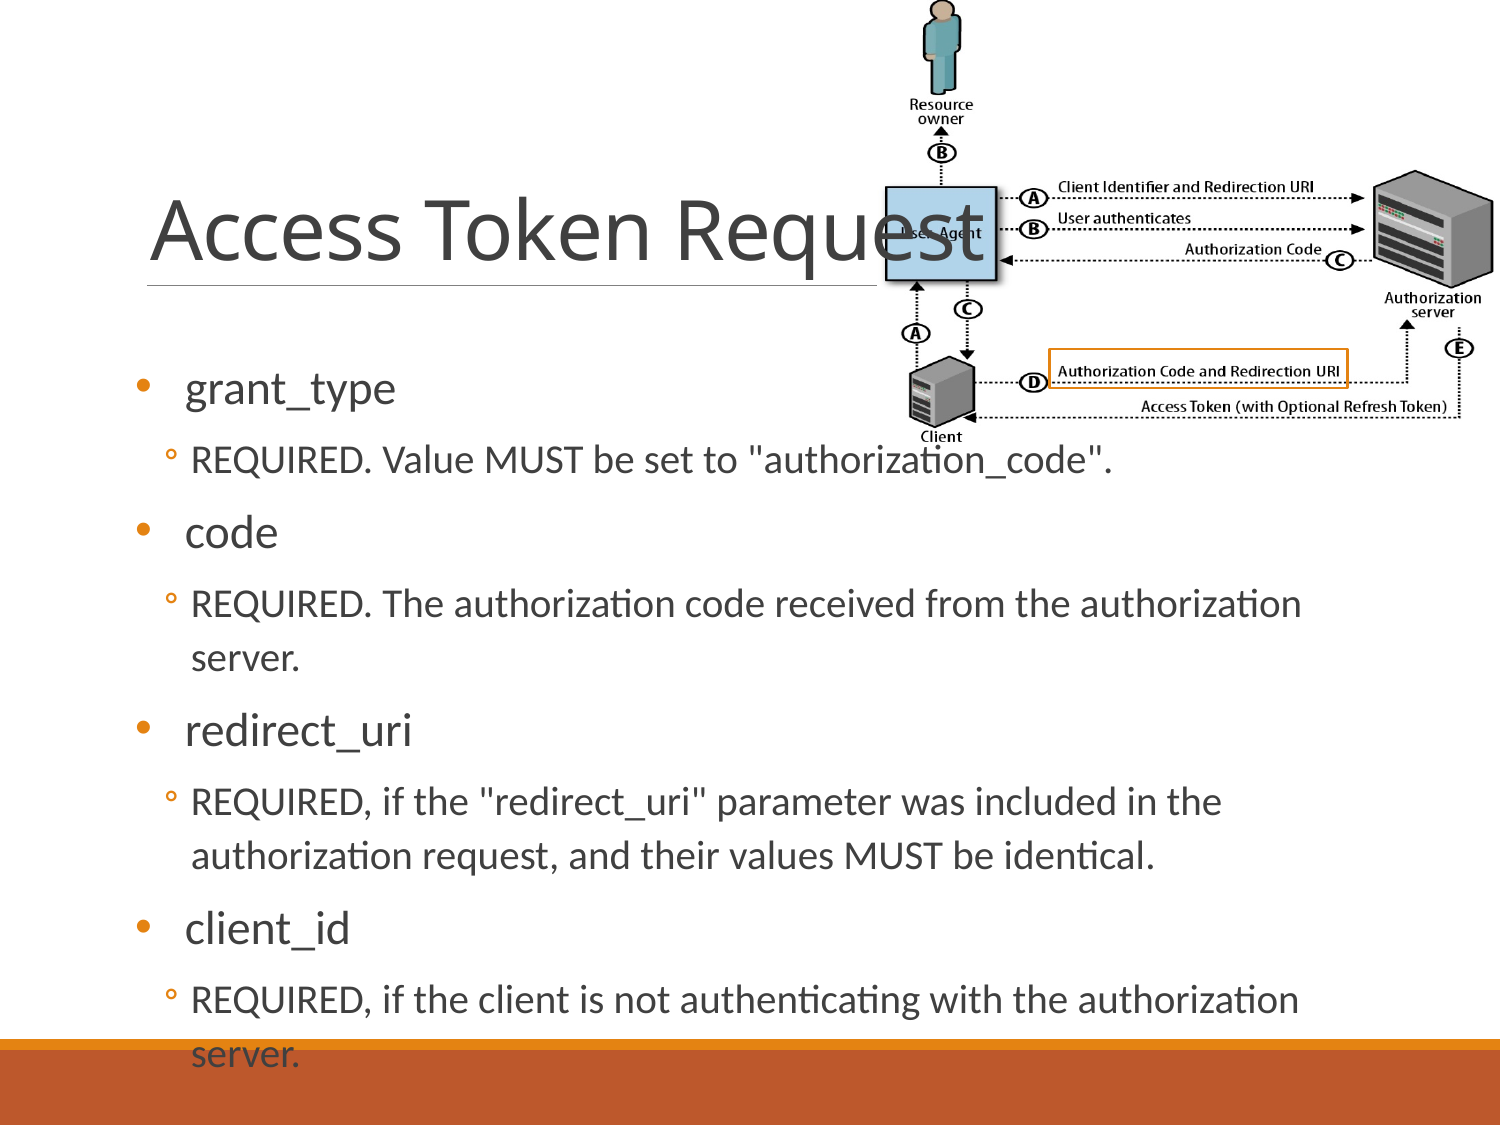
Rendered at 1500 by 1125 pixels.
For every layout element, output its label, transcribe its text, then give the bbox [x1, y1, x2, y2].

list grant_type REQUIRED. Value MUST be set to "authorization_code". code REQUIRED. The authorization code received from the authorization server. redirect_uri REQUIRED, if the "redirect_uri" parameter was included in the authorization request, and their values MUST be identical. client_id REQUIRED, if the client is not authenticating with the authorization server. [135, 343, 1399, 1089]
title Access Token Request [135, 47, 874, 285]
picture [876, 0, 1500, 447]
